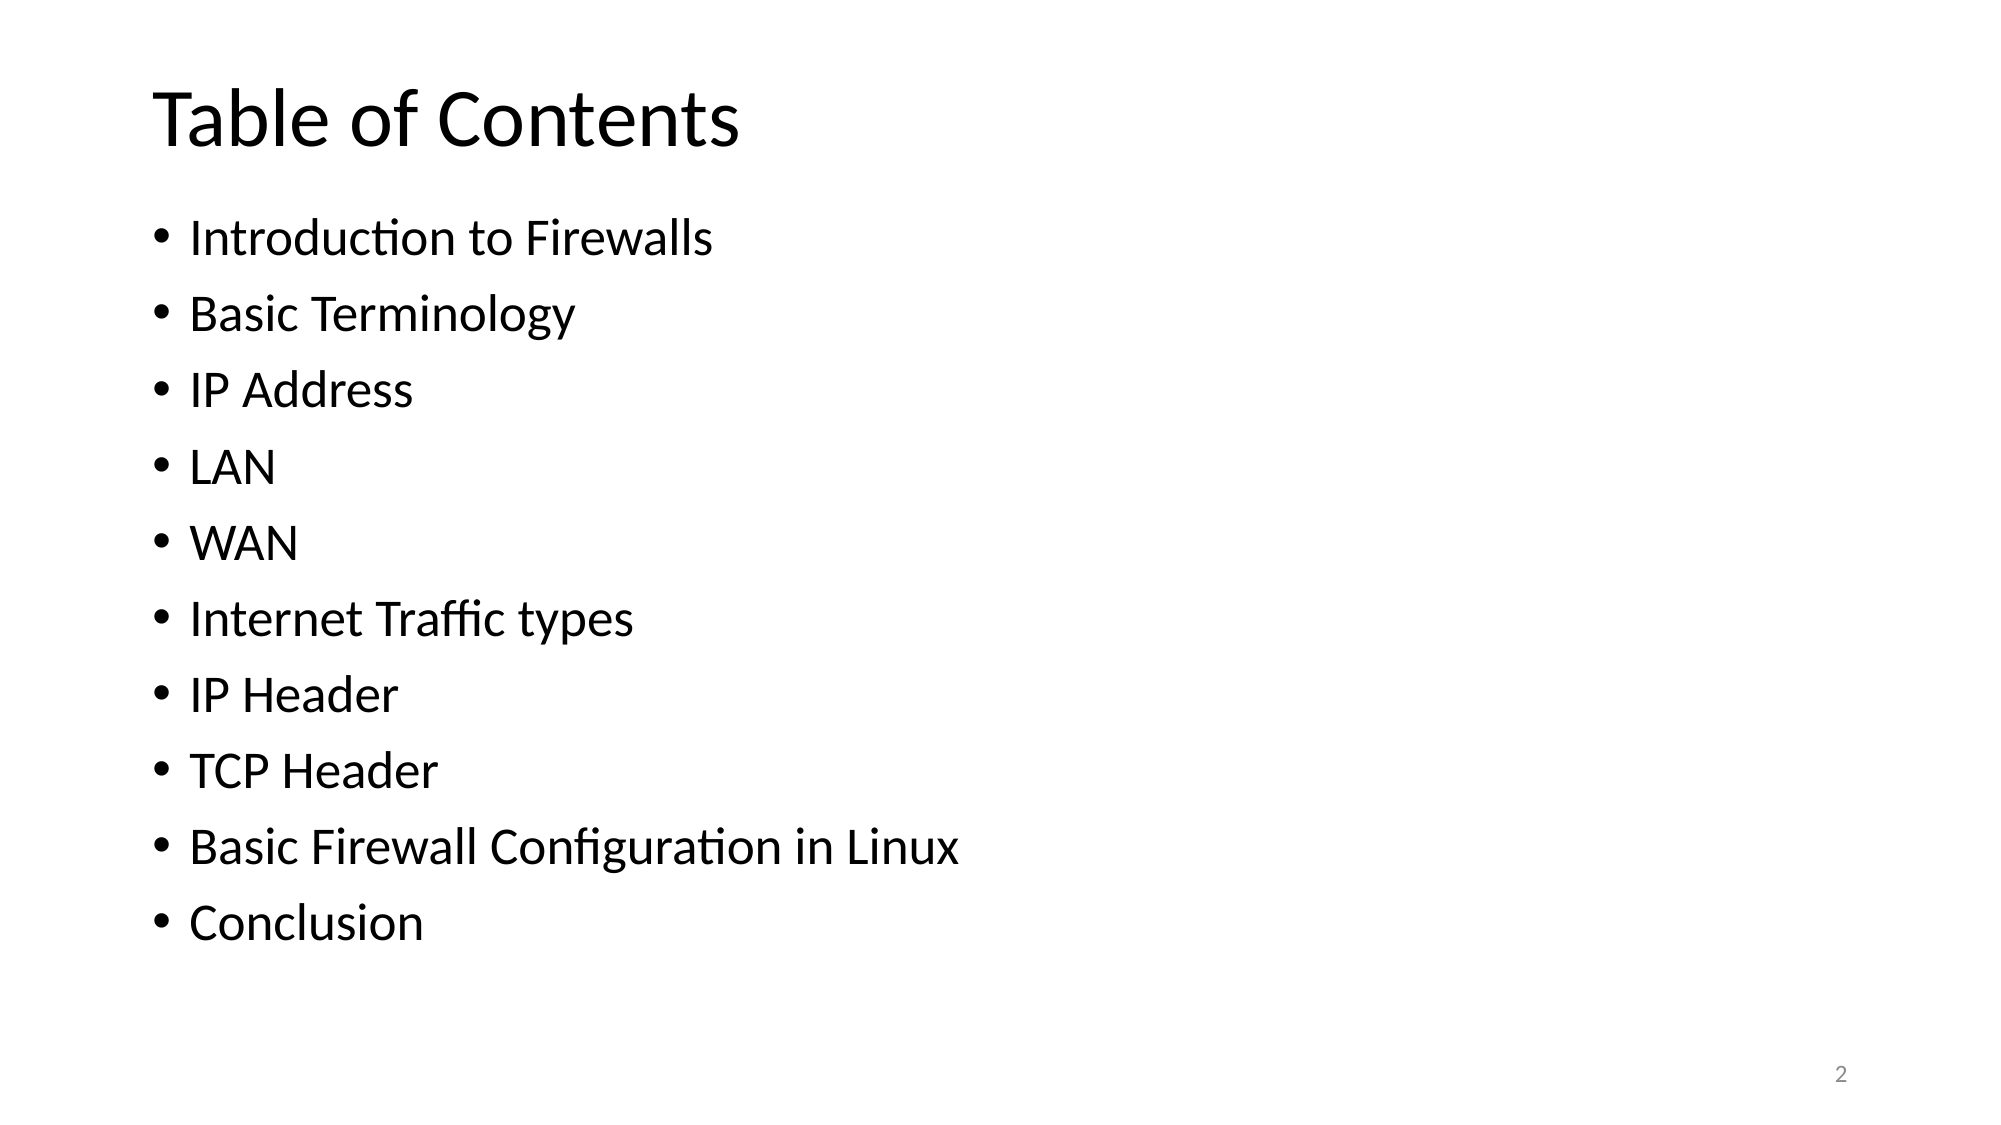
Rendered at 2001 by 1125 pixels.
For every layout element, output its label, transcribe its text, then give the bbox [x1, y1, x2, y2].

list Introduction to Firewalls Basic Terminology IP Address LAN WAN Internet Traffic types IP Header TCP Header Basic Firewall Configuration in Linux Conclusion [137, 202, 1863, 963]
slide_number 2 [1412, 1042, 1863, 1103]
title Table of Contents [137, 59, 1863, 180]
